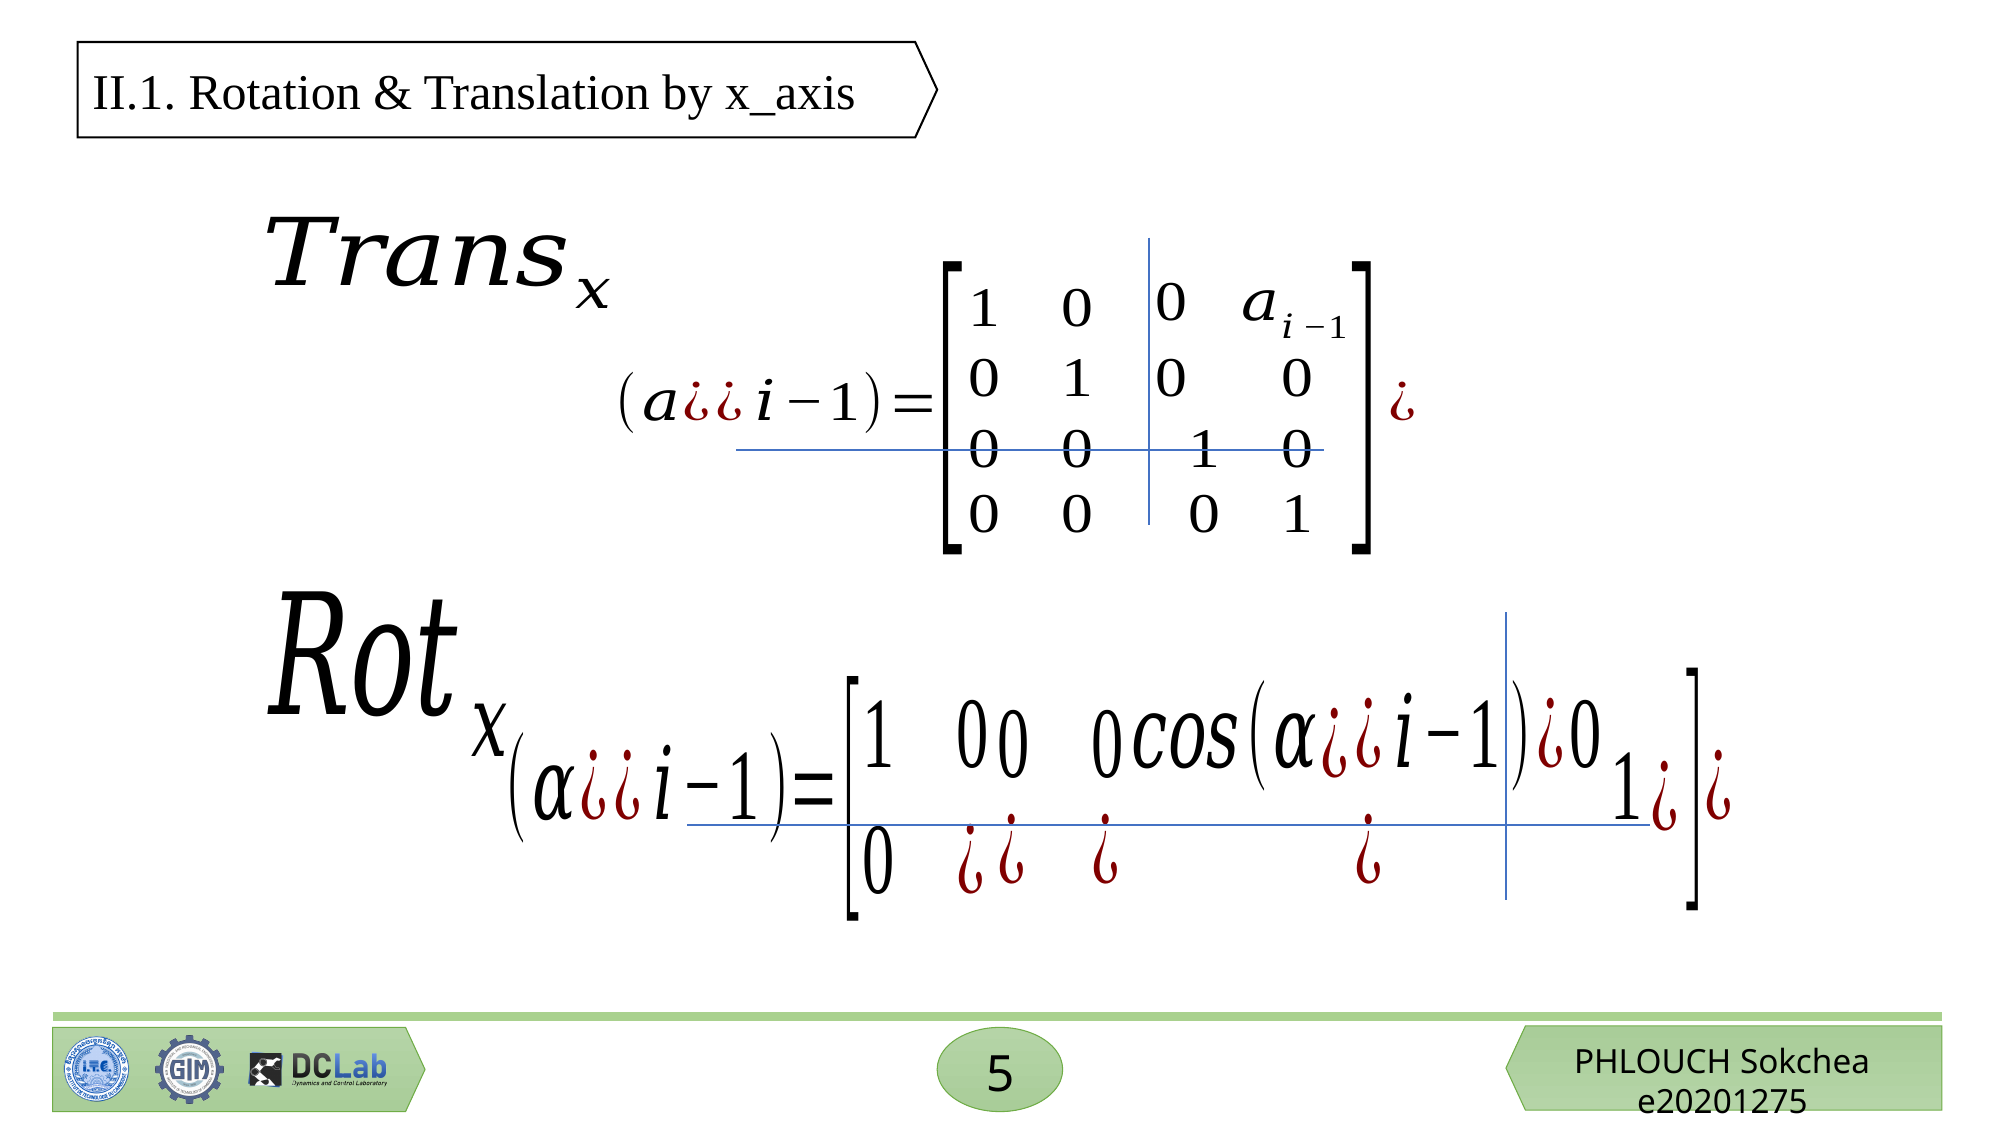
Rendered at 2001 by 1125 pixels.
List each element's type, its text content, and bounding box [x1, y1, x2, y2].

text_box II.1. Rotation & Translation by x_axis [76, 40, 939, 139]
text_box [262, 566, 1738, 922]
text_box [262, 203, 1415, 559]
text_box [52, 1016, 1942, 1112]
